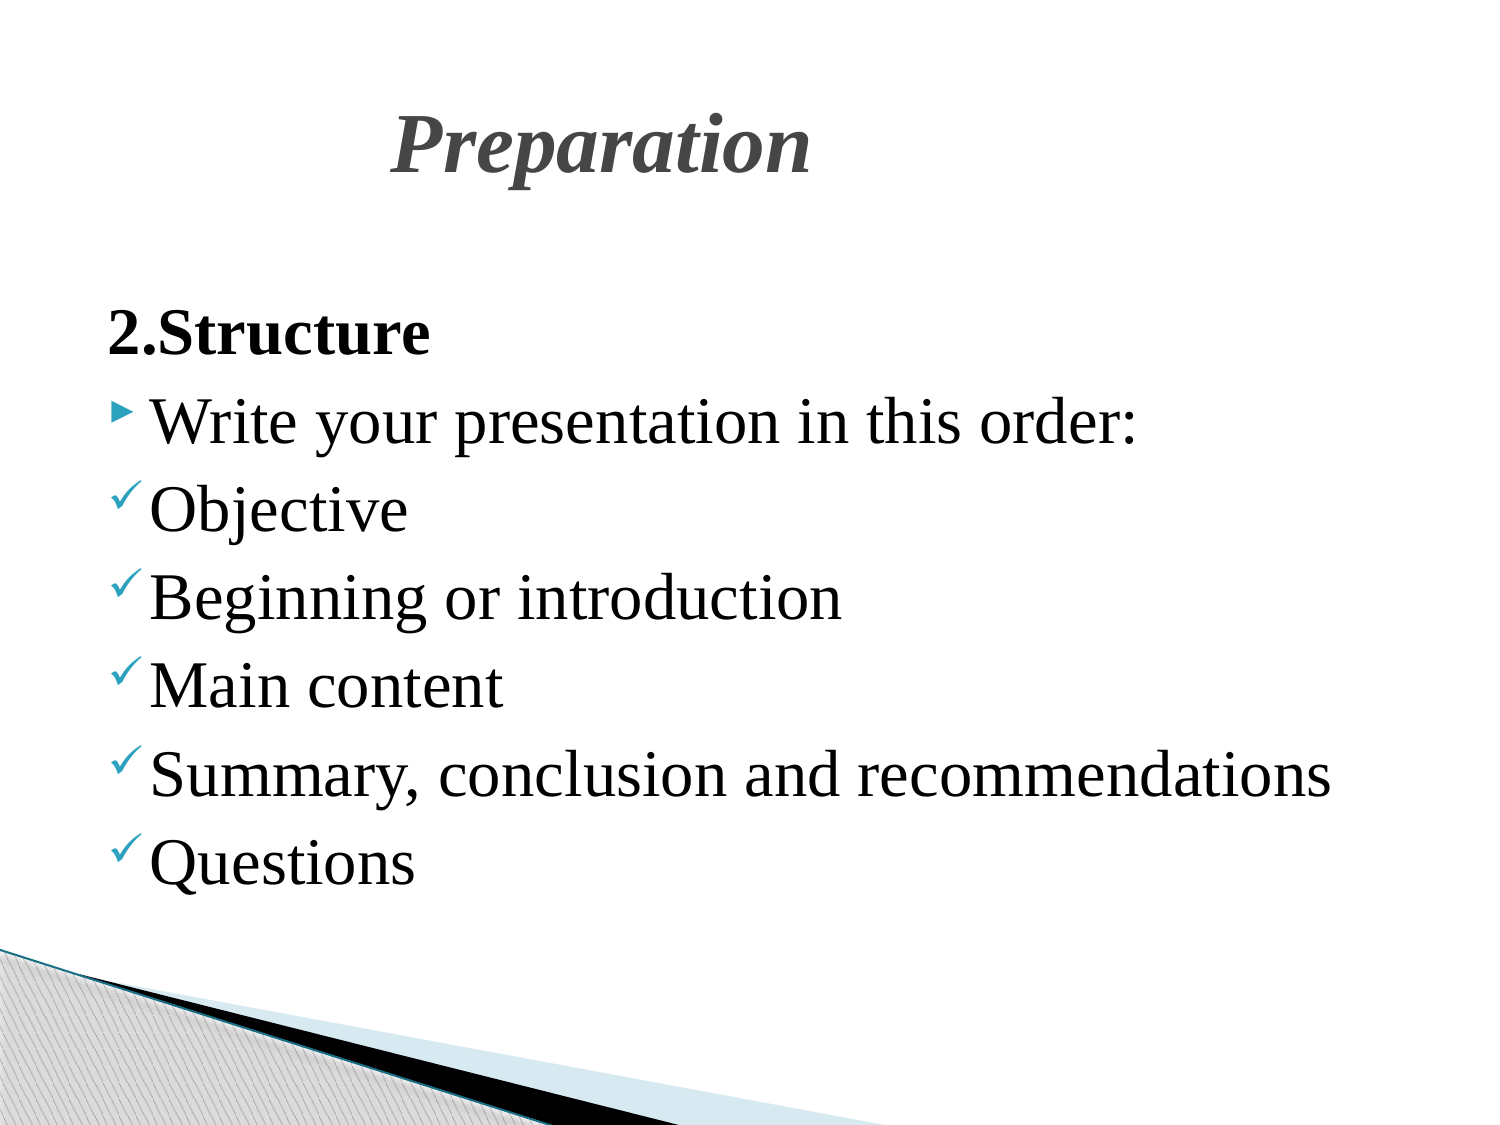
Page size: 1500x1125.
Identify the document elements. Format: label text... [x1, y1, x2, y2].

title Preparation [75, 45, 1425, 233]
list 2.Structure Write your presentation in this order: Objective Beginning or introduction Main content Summary, conclusion and recommendations Questions [75, 280, 1425, 1024]
